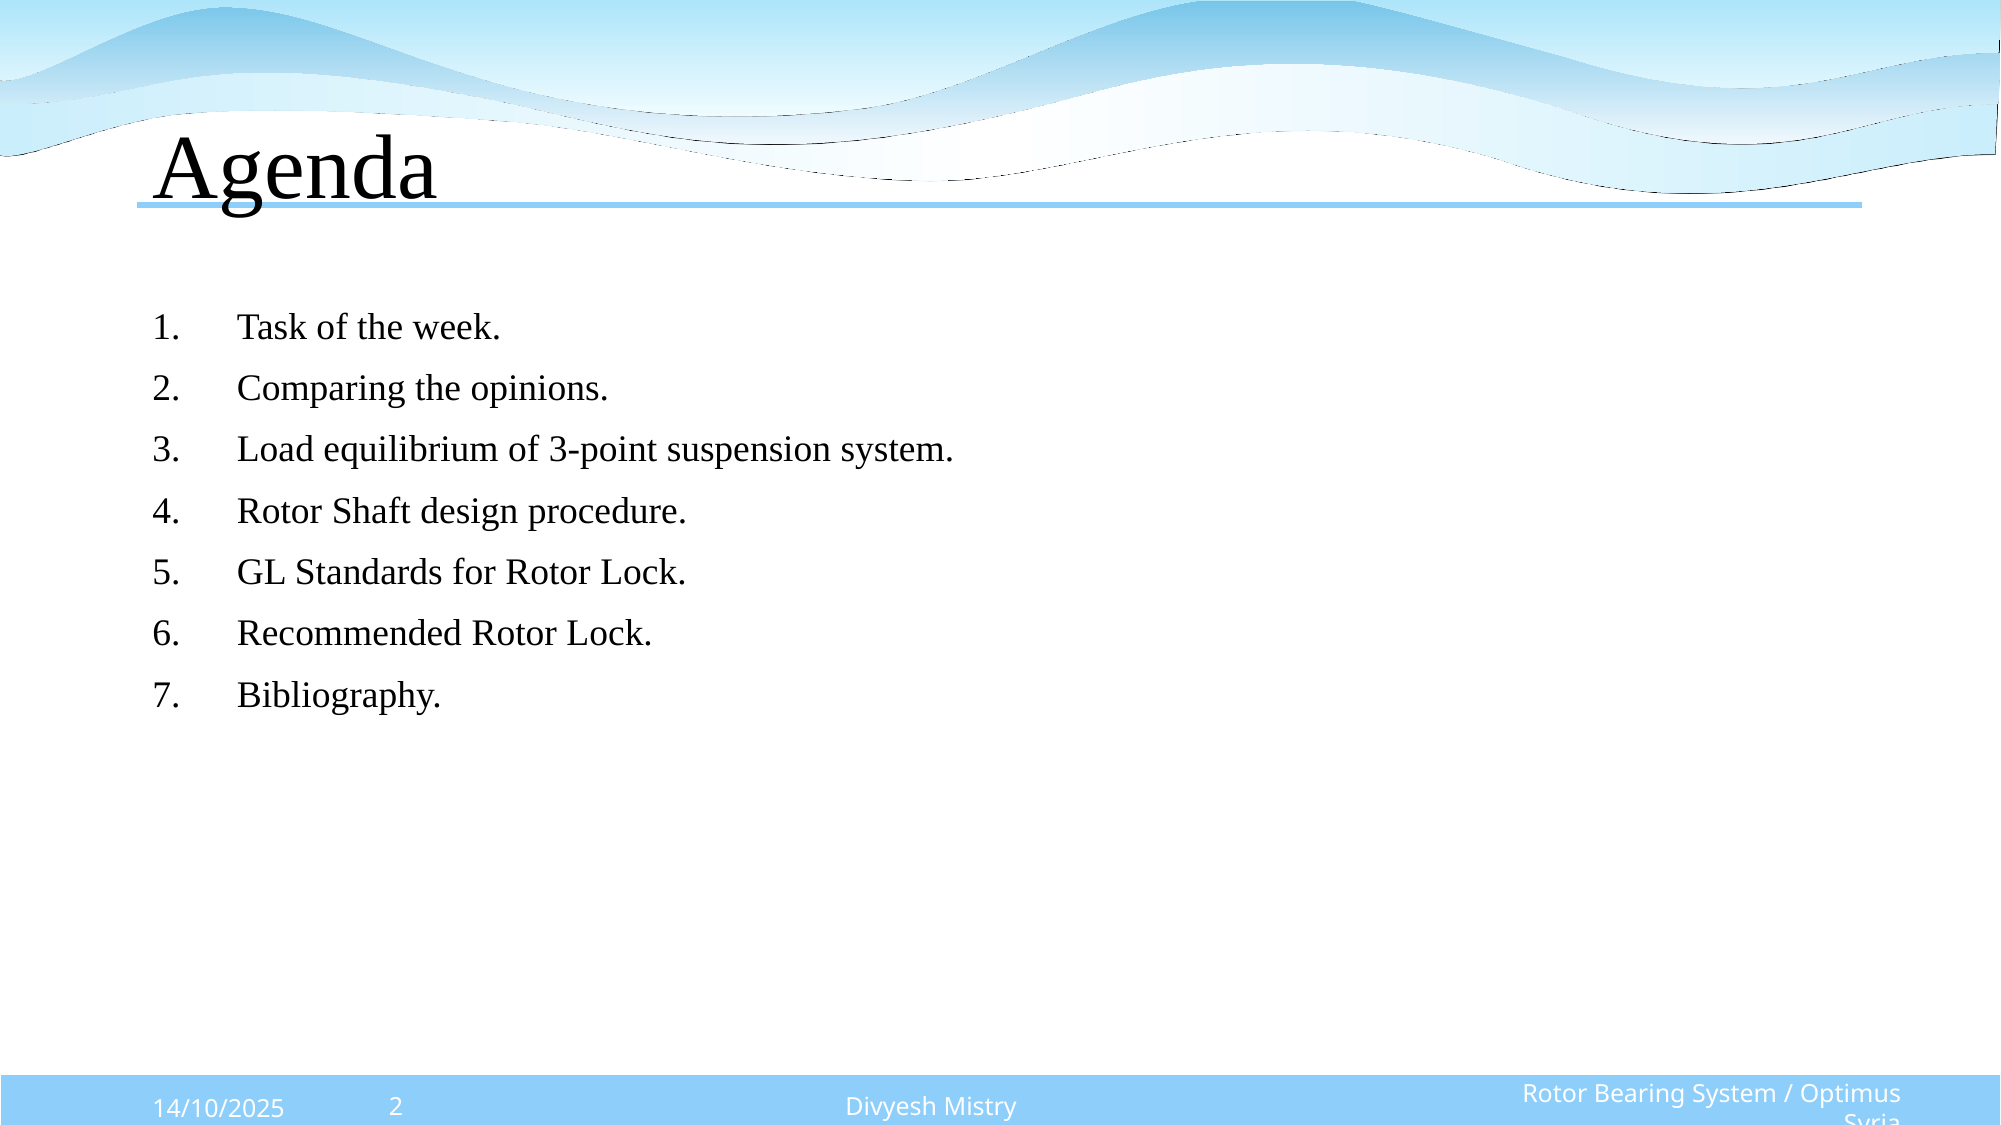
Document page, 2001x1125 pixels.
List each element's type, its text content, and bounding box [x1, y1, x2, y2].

title Agenda [137, 59, 1863, 278]
list Task of the week. Comparing the opinions. Load equilibrium of 3-point suspension system. Rotor Shaft design procedure. GL Standards for Rotor Lock. Recommended Rotor Lock. Bibliography. [137, 299, 1863, 1014]
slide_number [137, 1077, 319, 1125]
text_box Rotor Bearing System / Optimus Syria [1443, 1077, 1917, 1125]
list Divyesh Mistry [472, 1077, 1391, 1125]
slide_number 2 [319, 1077, 472, 1125]
